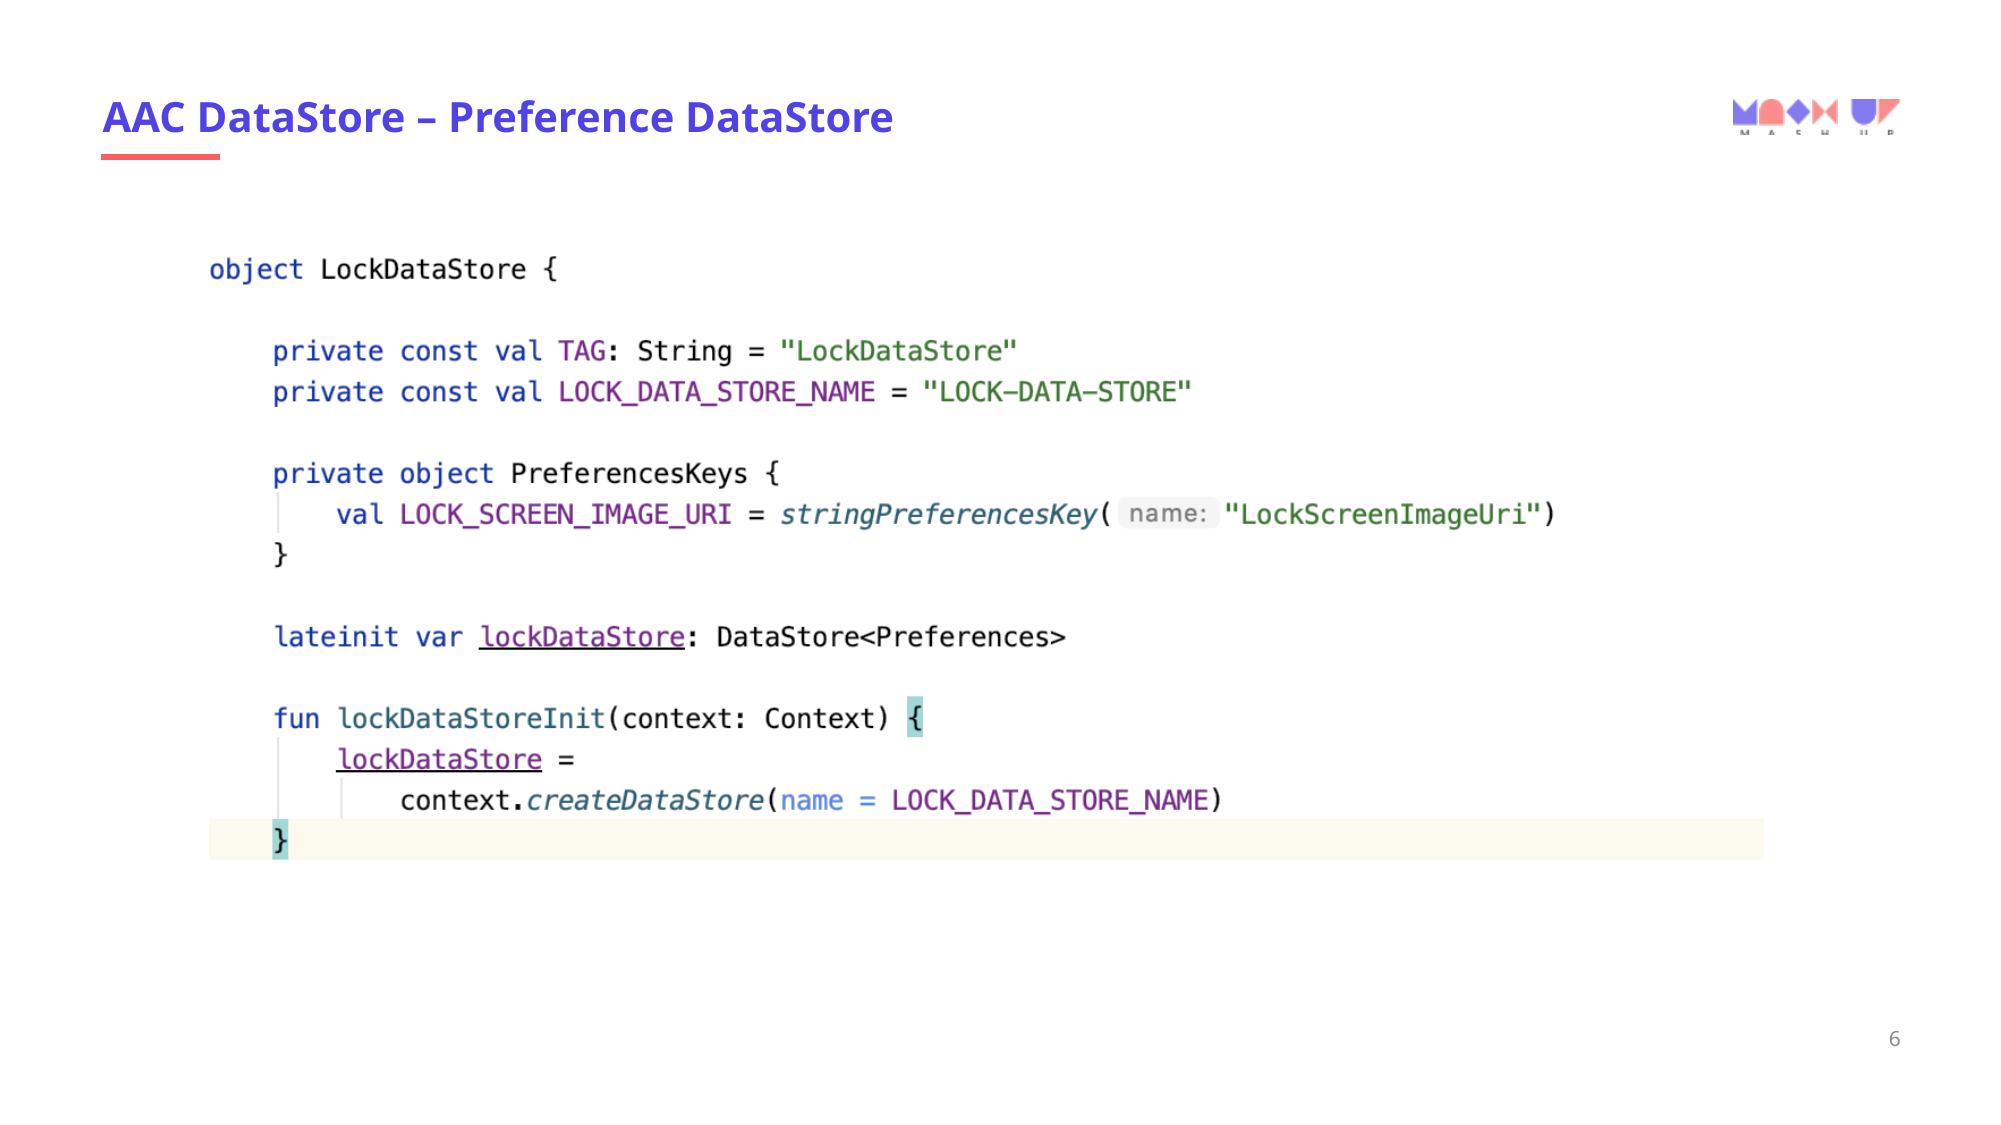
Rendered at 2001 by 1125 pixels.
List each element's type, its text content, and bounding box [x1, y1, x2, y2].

slide_number 6 [1465, 1010, 1916, 1070]
picture [209, 238, 1764, 887]
title AAC DataStore – Preference DataStore [87, 89, 935, 141]
